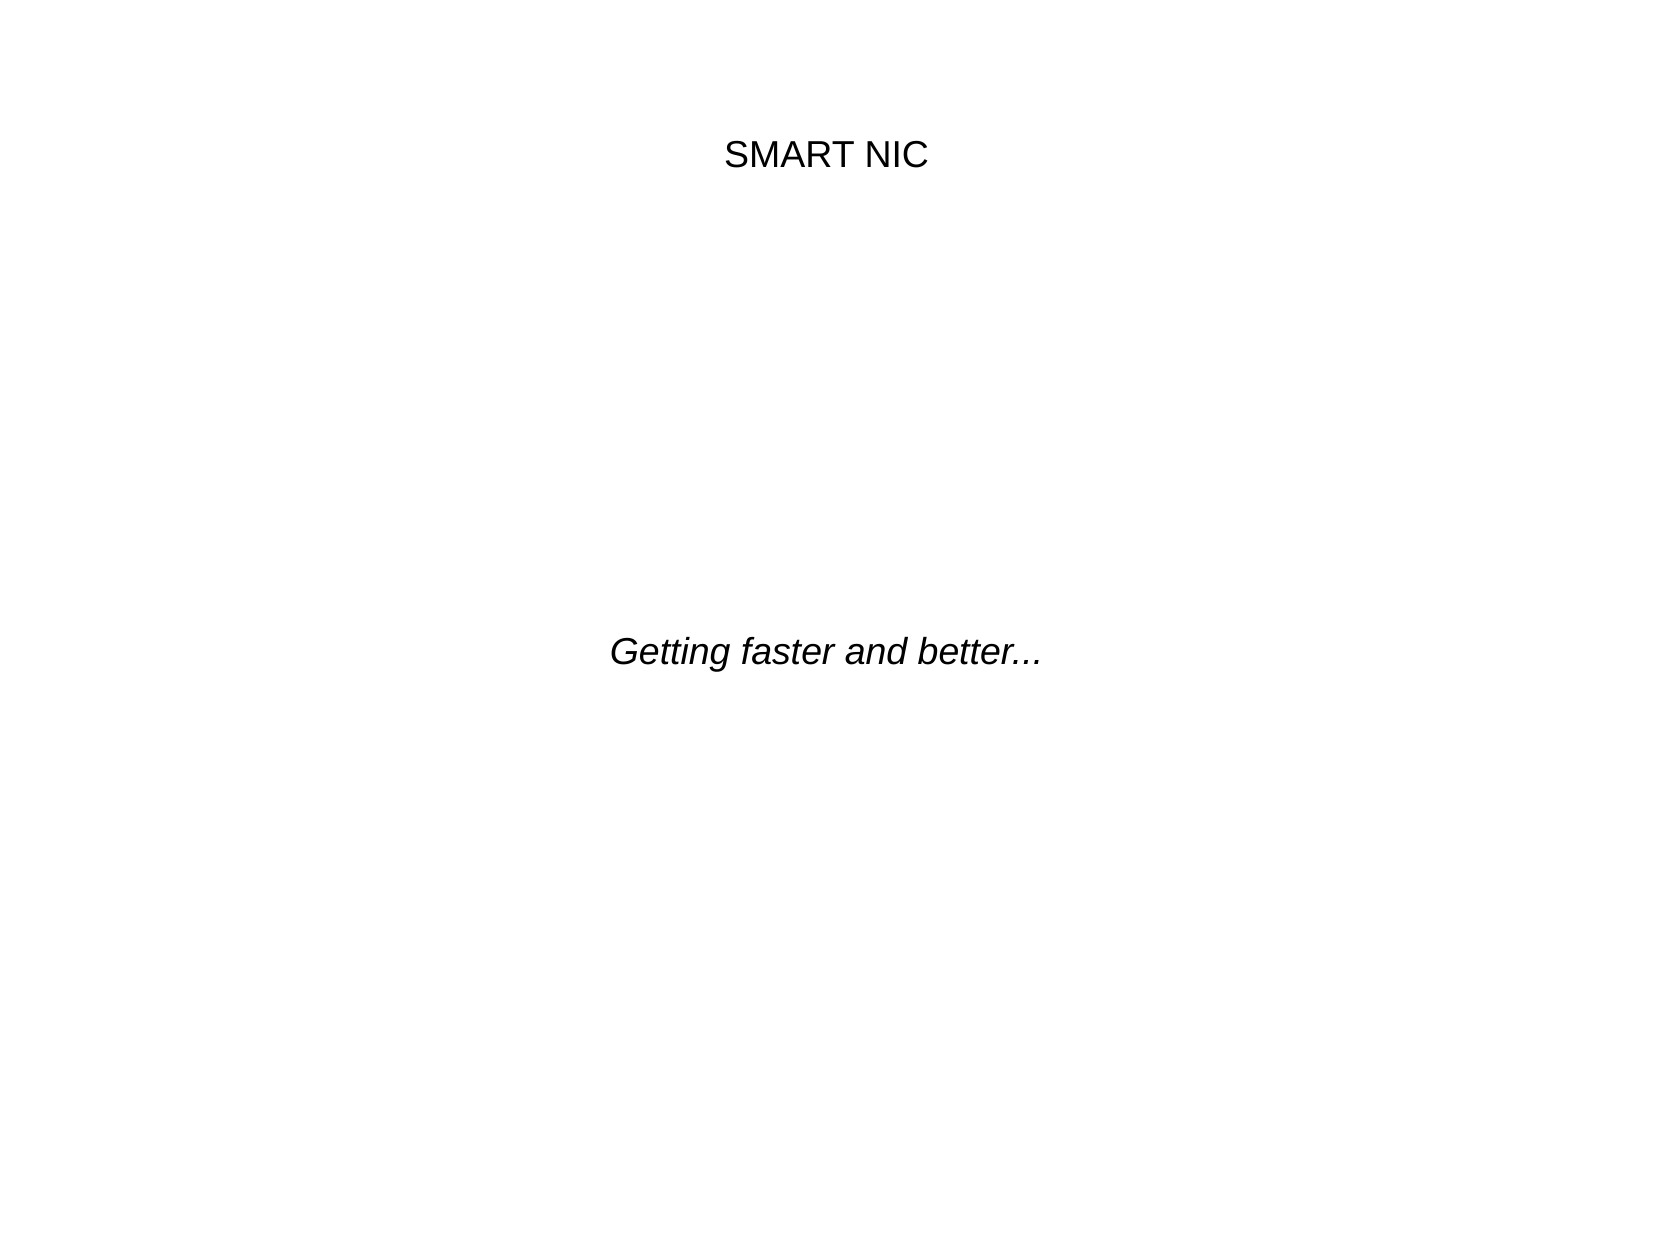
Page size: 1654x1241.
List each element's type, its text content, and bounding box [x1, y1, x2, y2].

text_box SMART NIC [82, 49, 1571, 257]
text_box Getting faster and better... [82, 290, 1571, 1010]
